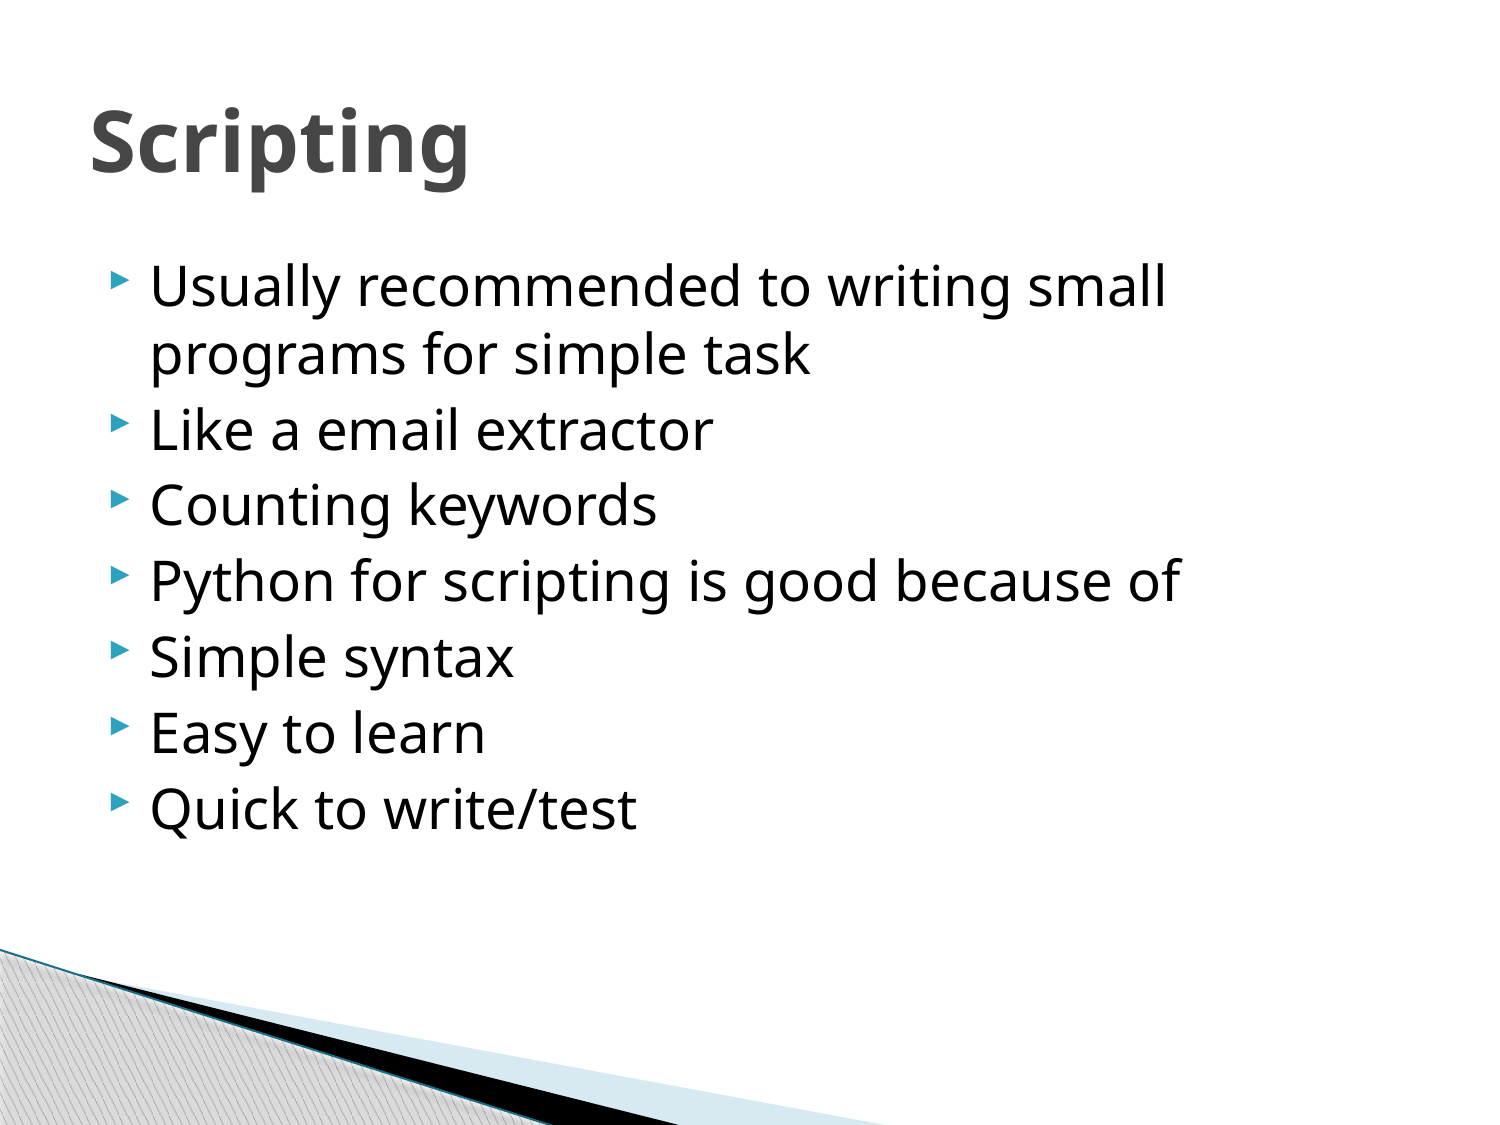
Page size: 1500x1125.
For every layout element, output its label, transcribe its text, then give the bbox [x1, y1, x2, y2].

list Usually recommended to writing small programs for simple task Like a email extractor Counting keywords Python for scripting is good because of Simple syntax Easy to learn Quick to write/test [75, 243, 1425, 986]
title Scripting [75, 45, 1425, 233]
